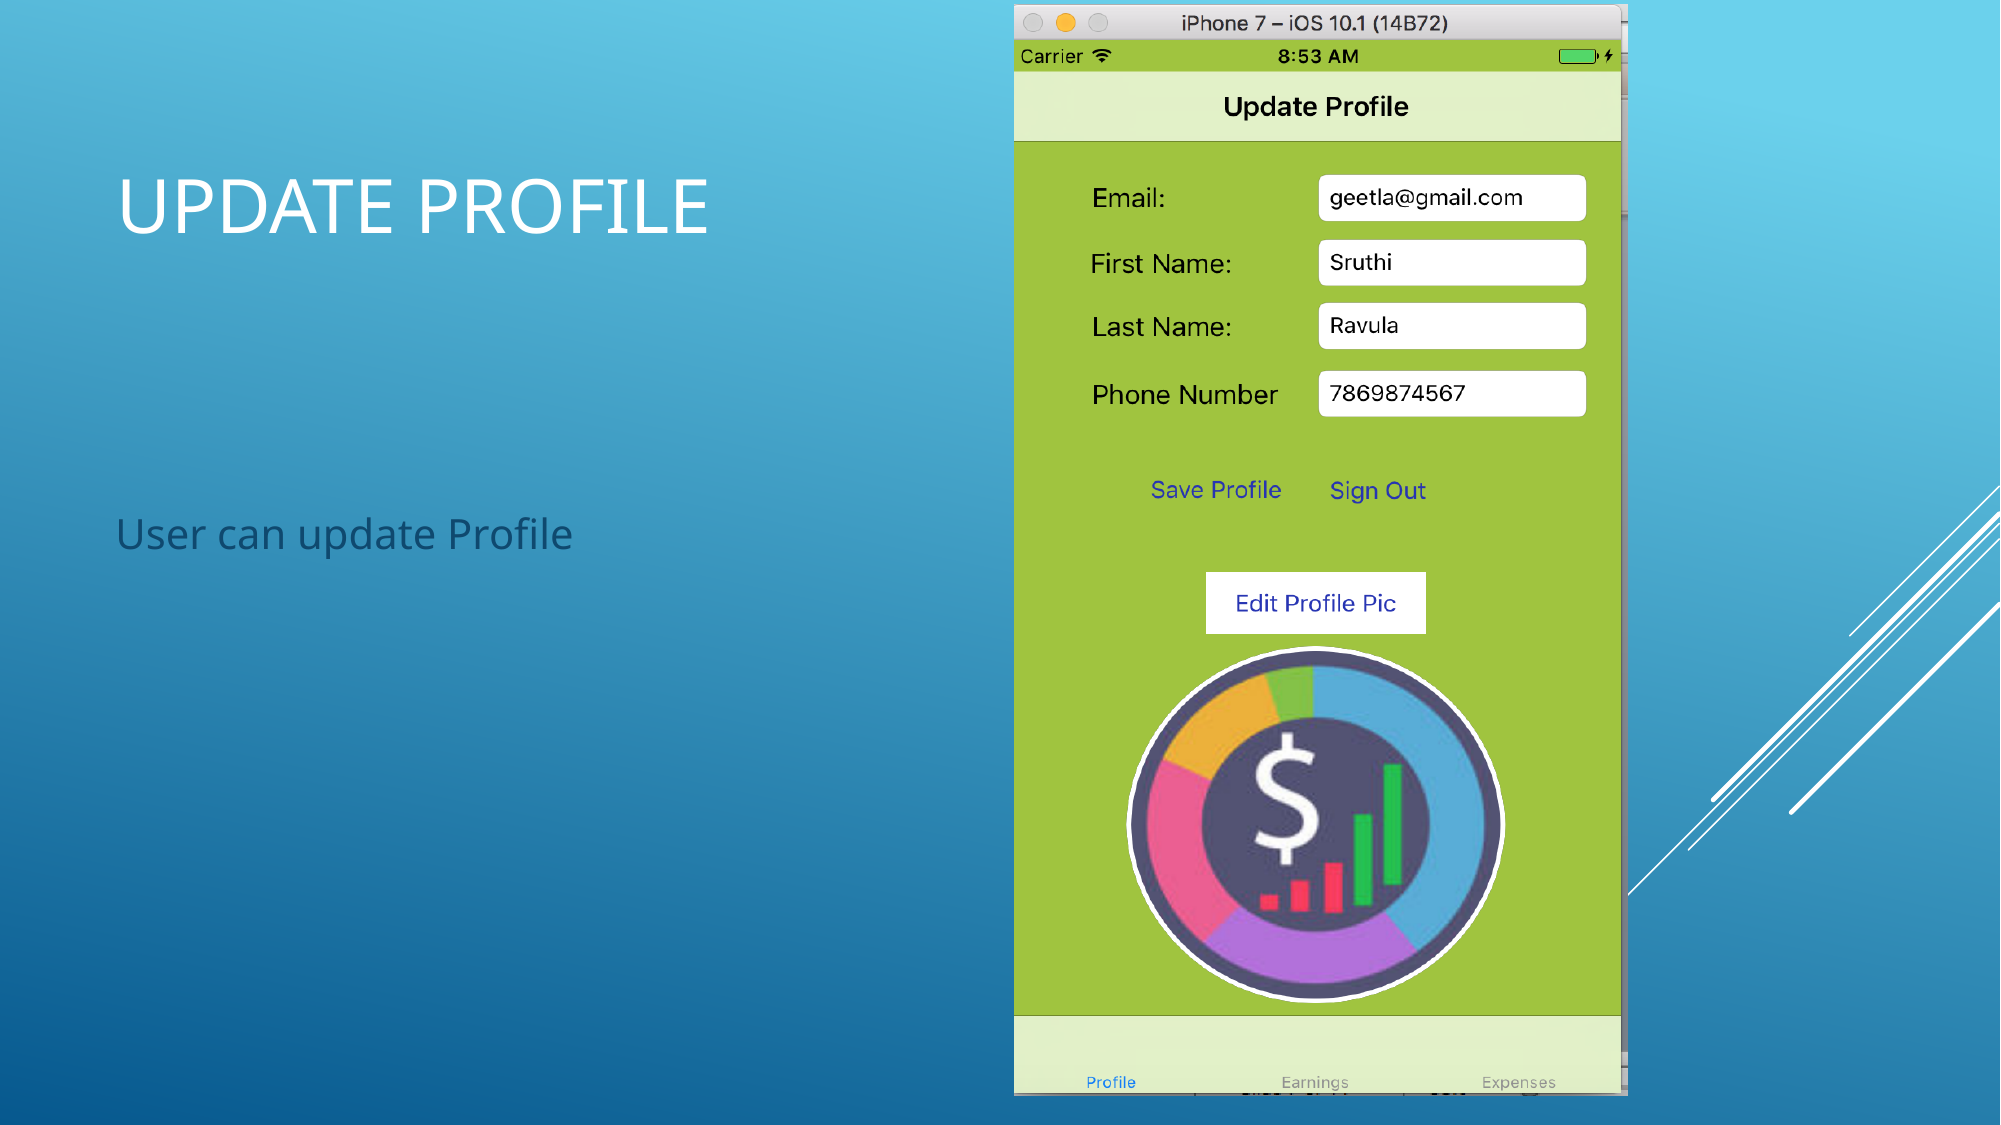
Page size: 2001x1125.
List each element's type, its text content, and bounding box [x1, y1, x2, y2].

list User can update Profile [100, 267, 785, 941]
picture [1013, 4, 1628, 1097]
title Update profile [101, 80, 838, 328]
